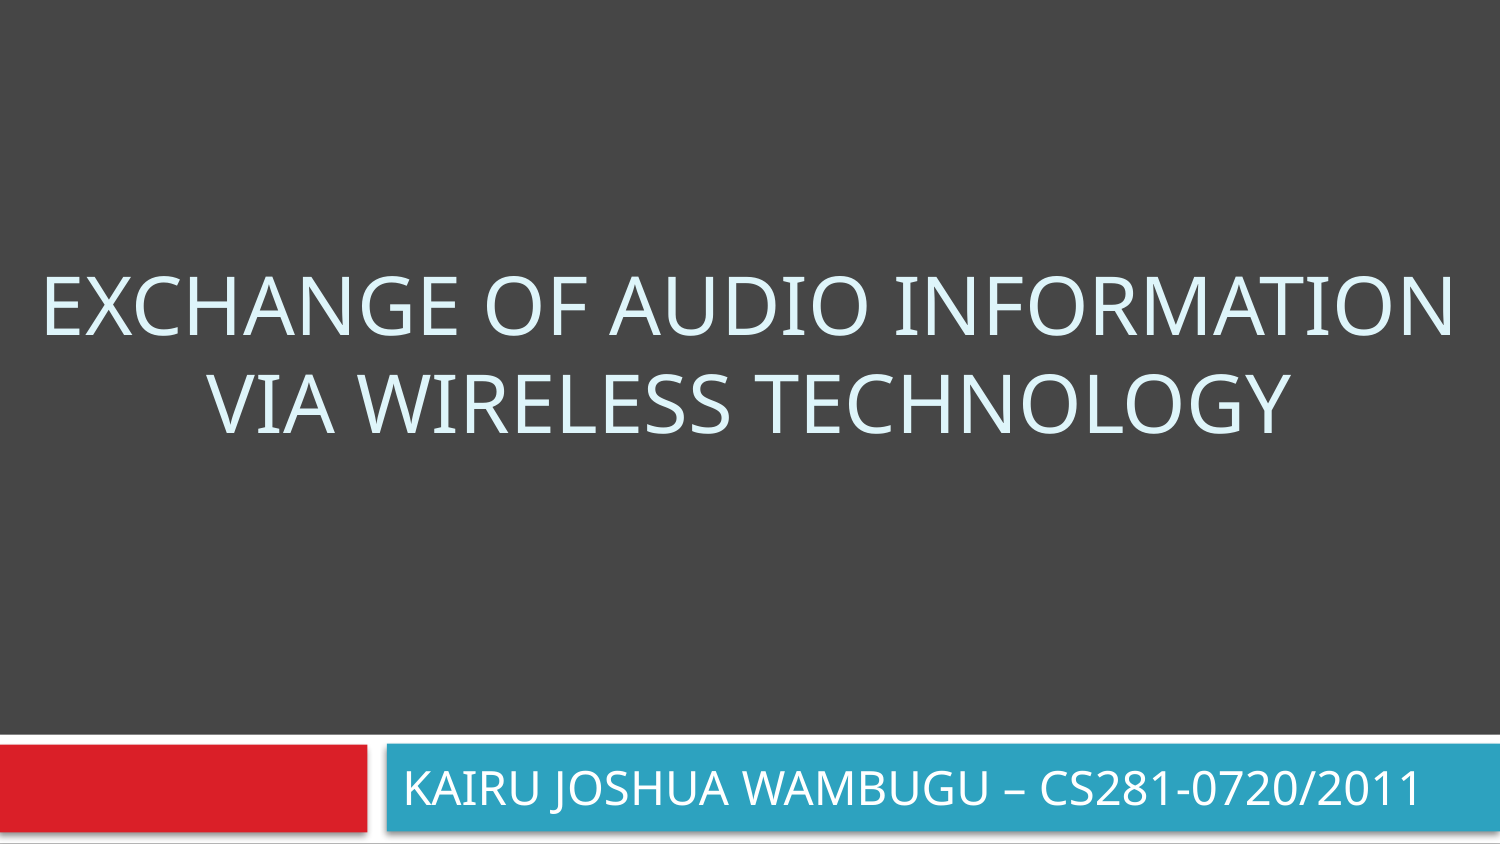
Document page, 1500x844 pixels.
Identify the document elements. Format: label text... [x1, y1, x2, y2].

title Exchange Of Audio Information Via Wireless Technology [23, 222, 1477, 457]
subtitle KAIRU JOSHUA WAMBUGU – CS281-0720/2011 [387, 744, 1457, 829]
